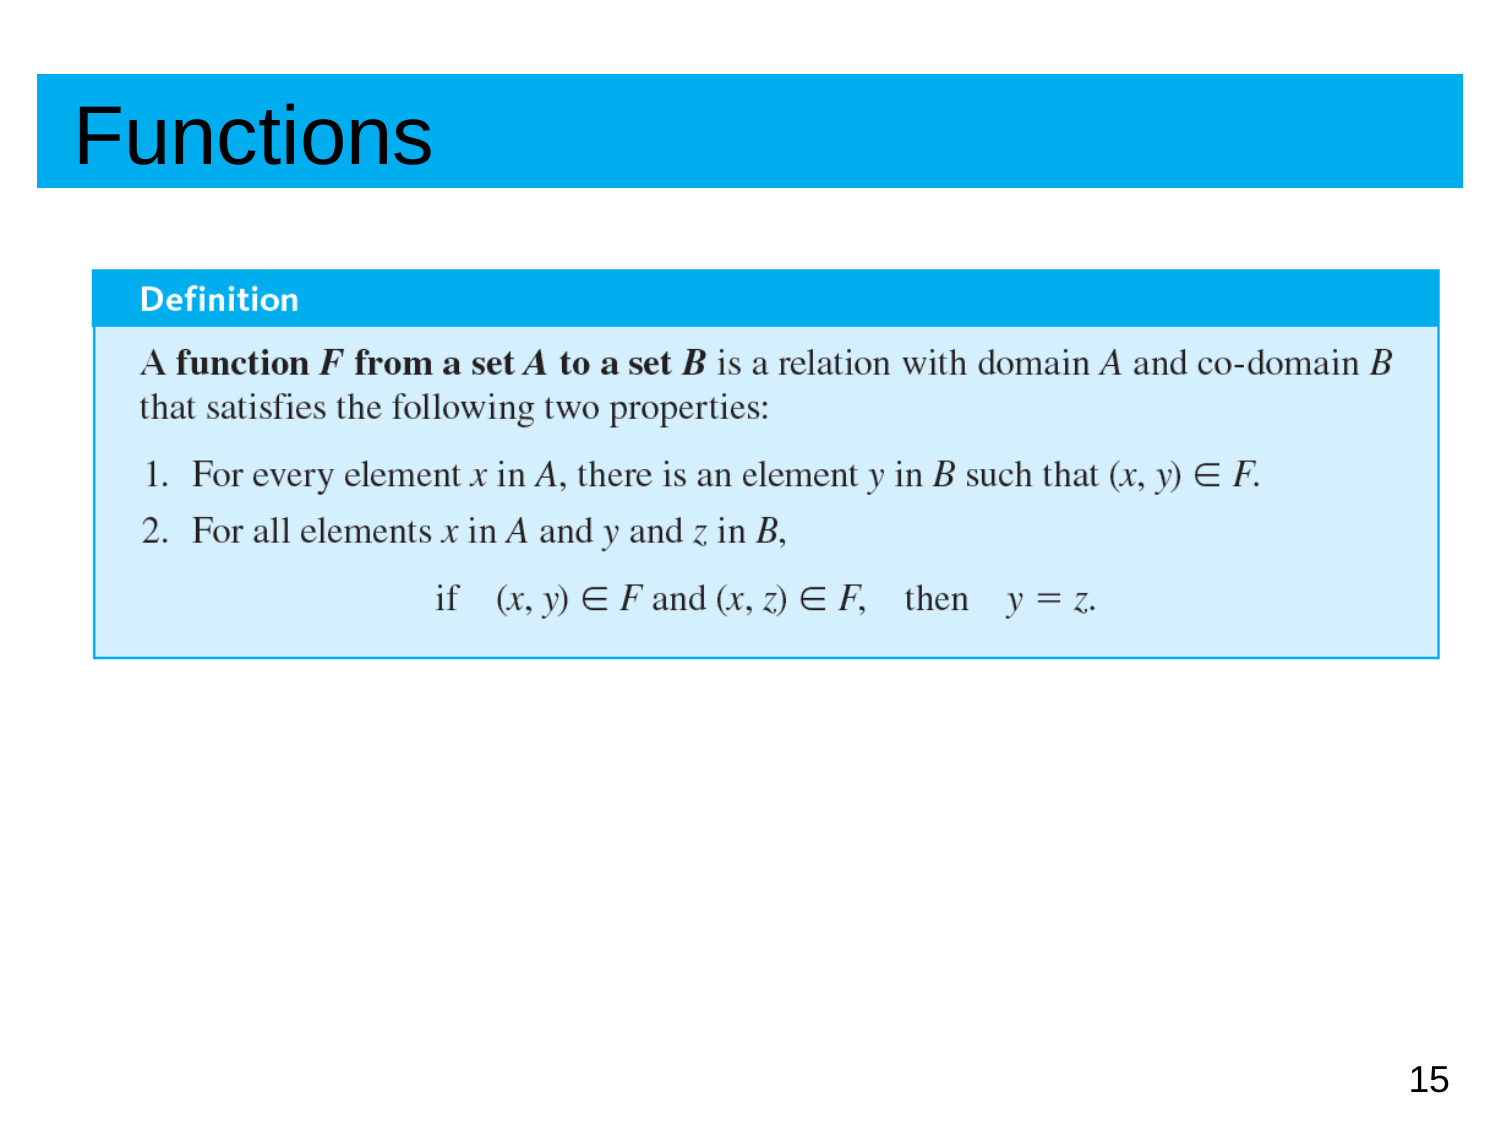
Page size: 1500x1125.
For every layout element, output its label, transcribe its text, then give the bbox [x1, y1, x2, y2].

picture [87, 262, 1446, 663]
title Functions [58, 37, 1408, 225]
